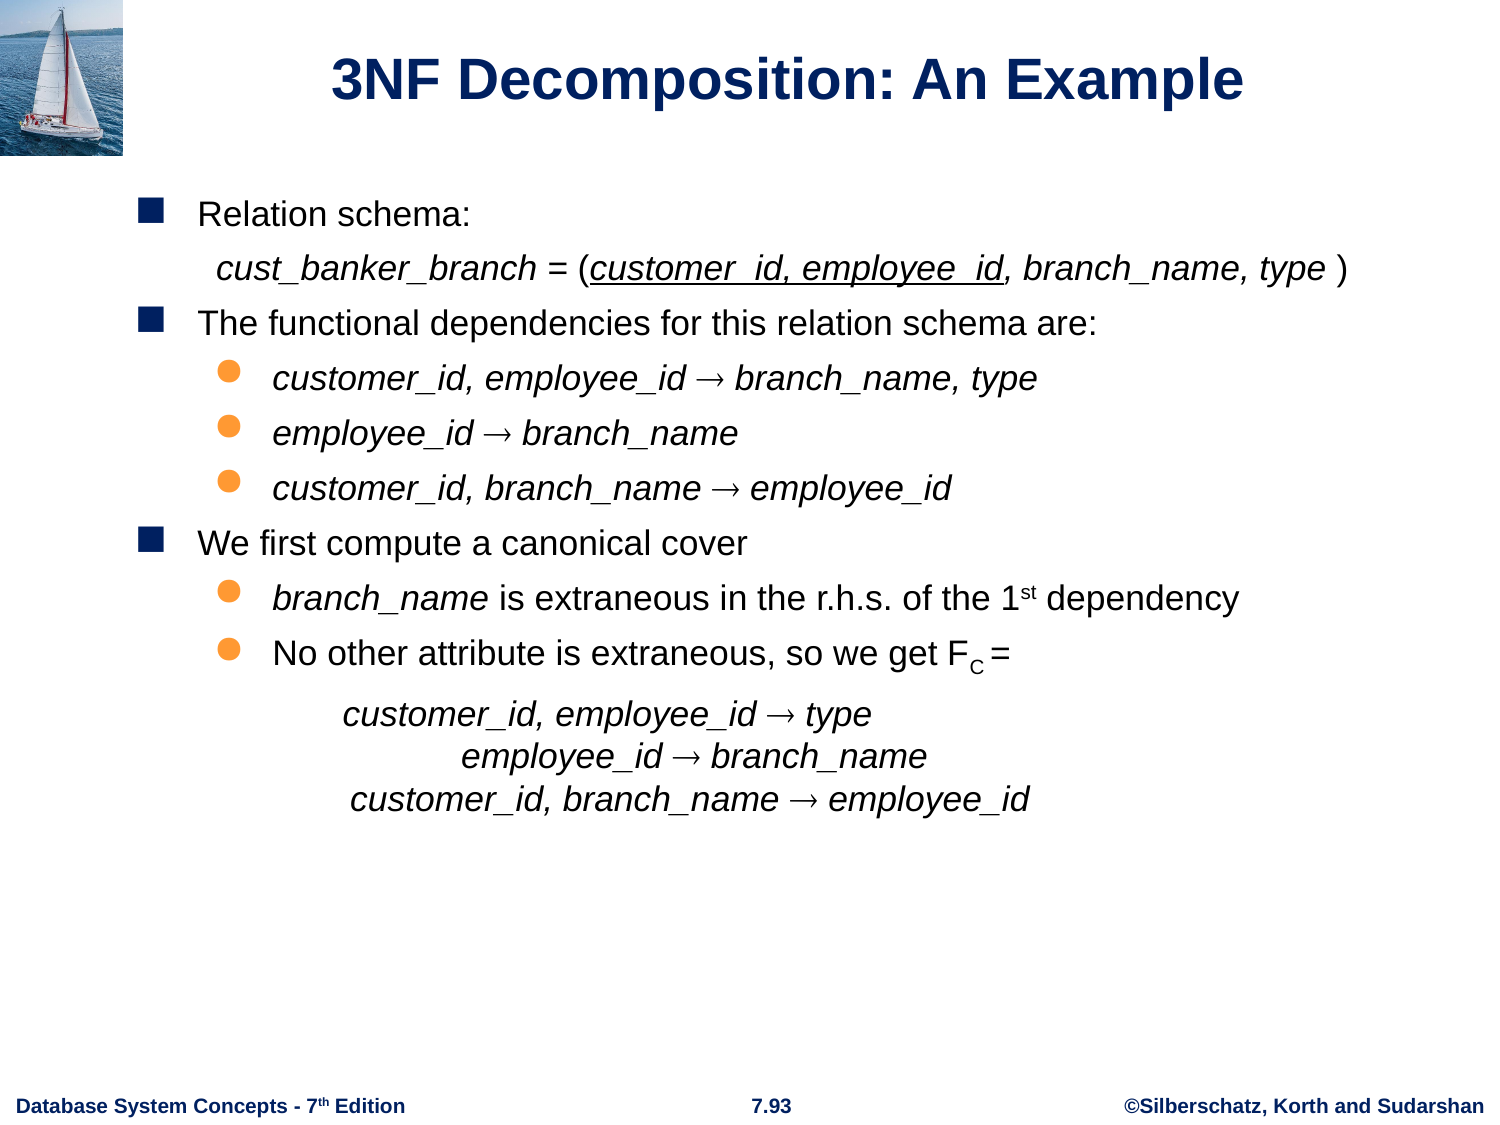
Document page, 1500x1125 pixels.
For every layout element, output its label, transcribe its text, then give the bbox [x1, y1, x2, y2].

picture [0, 0, 123, 156]
title 3NF Decomposition: An Example [125, 18, 1452, 120]
list Relation schema: cust_banker_branch = (customer_id, employee_id, branch_name, type ) The functional dependencies for this relation schema are: customer_id, employee_id  branch_name, type employee_id  branch_name customer_id, branch_name  employee_id We first compute a canonical cover branch_name is extraneous in the r.h.s. of the 1st dependency No other attribute is extraneous, so we get FC = customer_id, employee_id  type employee_id  branch_name customer_id, branch_name  employee_id [126, 183, 1368, 873]
